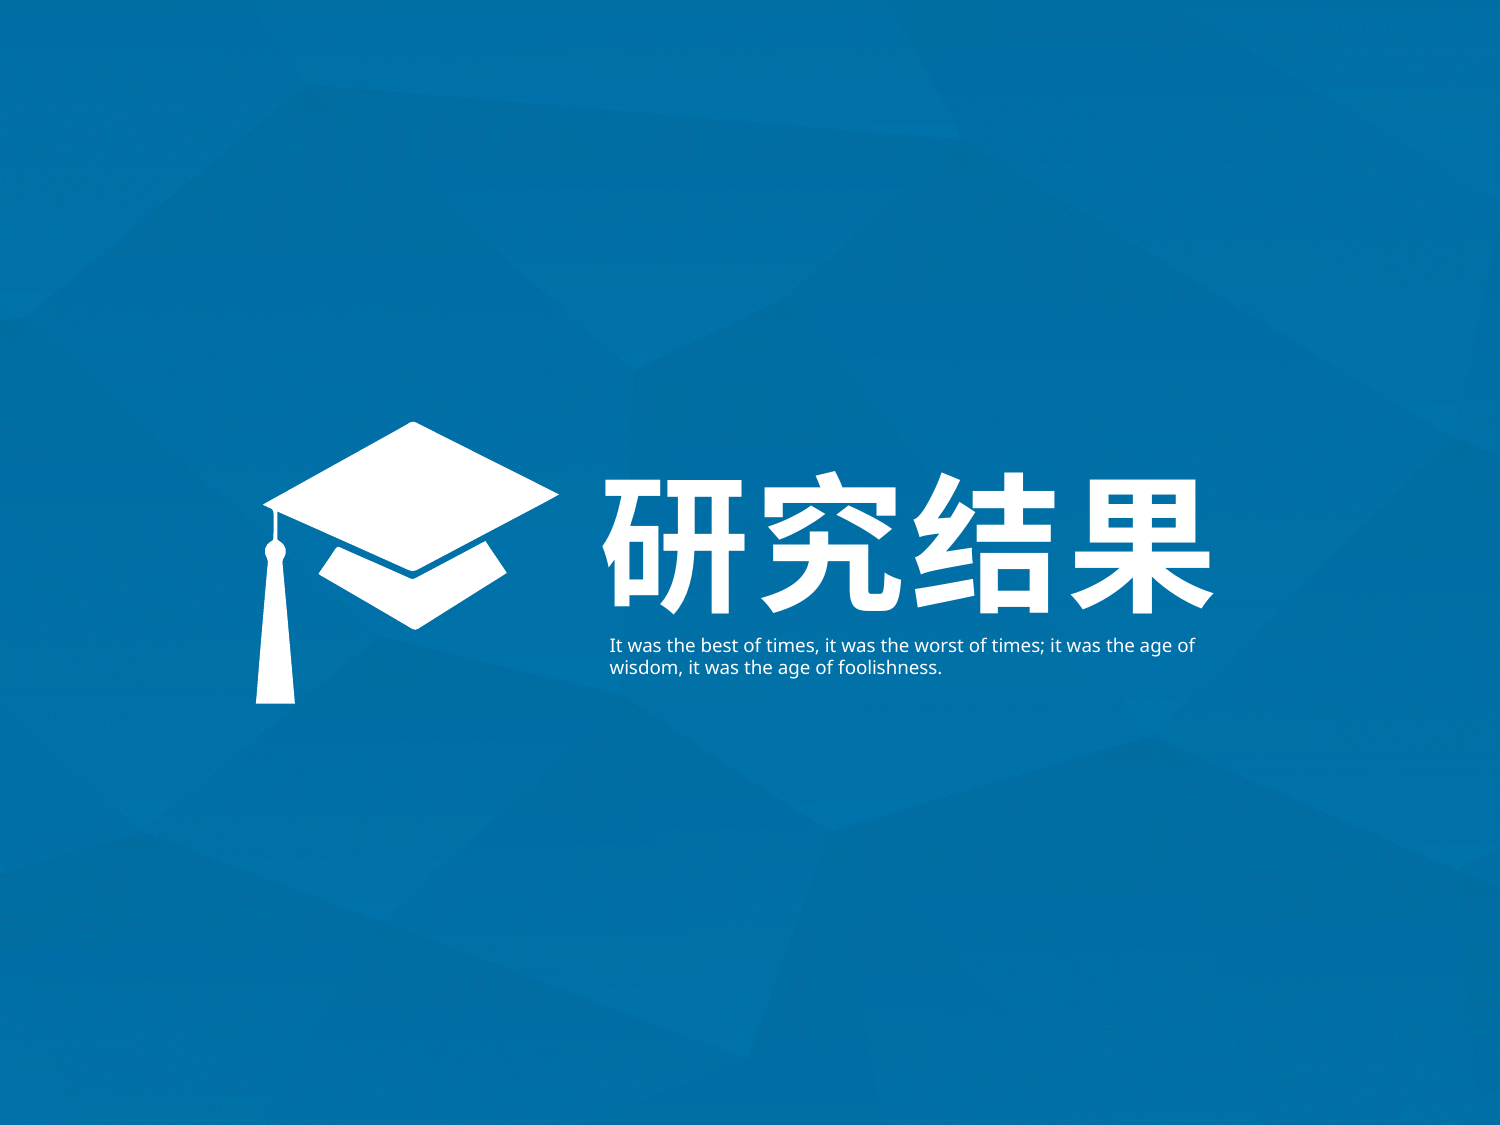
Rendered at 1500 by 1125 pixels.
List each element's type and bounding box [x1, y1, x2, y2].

text_box [255, 421, 1245, 704]
